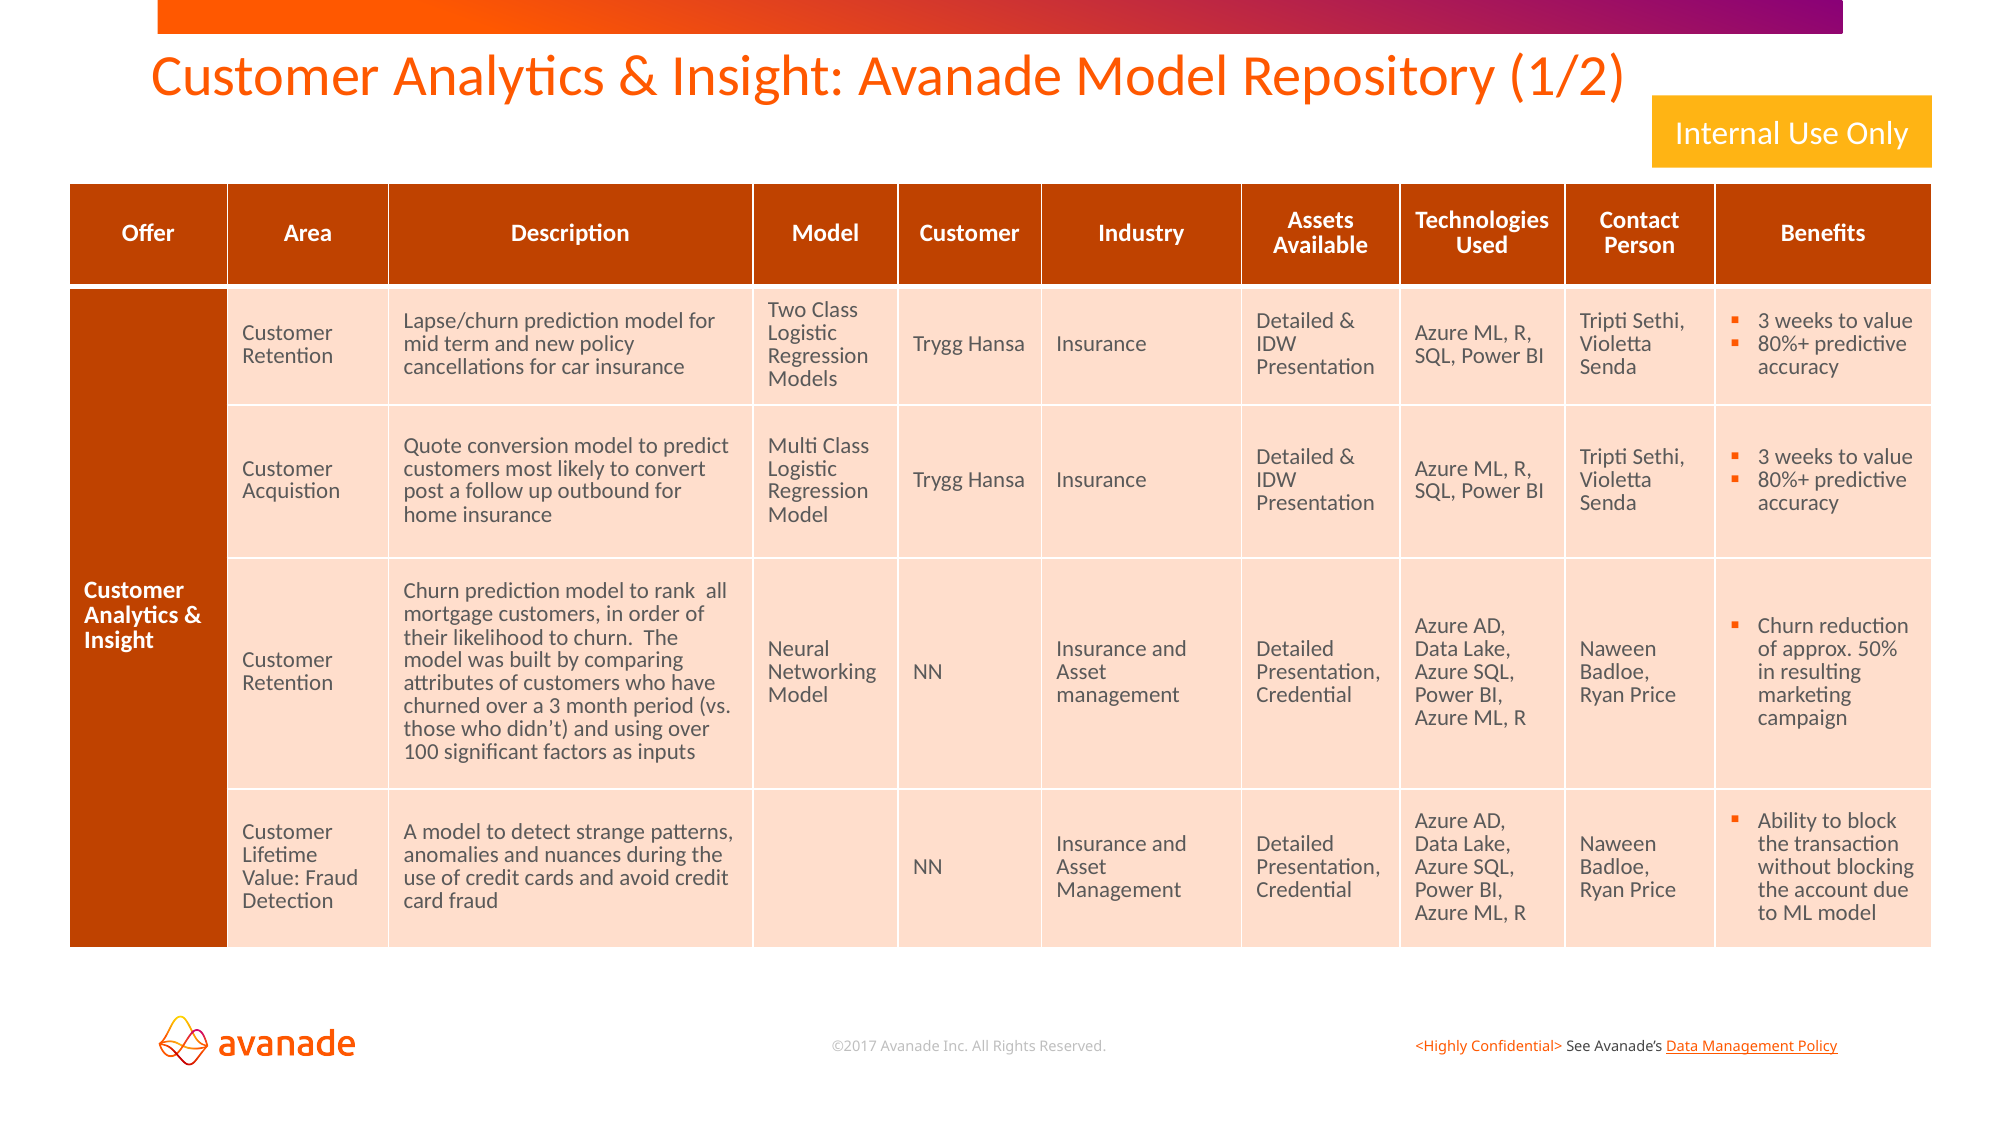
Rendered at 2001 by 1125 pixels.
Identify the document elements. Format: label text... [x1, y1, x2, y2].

table_cell Trygg Hansa [899, 406, 1041, 557]
table_cell Naween Badloe, Ryan Price [1566, 790, 1714, 947]
table_cell Azure ML, R, SQL, Power BI [1401, 289, 1564, 404]
table_cell NN [899, 790, 1041, 947]
table_cell Churn prediction model to rank all mortgage customers, in order of their likelihood to churn. The model was built by comparing attributes of customers who have churned over a 3 month period (vs. those who didn’t) and using over 100 significant factors as inputs [389, 559, 752, 788]
table_header Model [754, 184, 897, 284]
table_cell Detailed Presentation, Credential [1242, 559, 1399, 788]
table_header Contact Person [1566, 184, 1714, 284]
table_cell NN [899, 559, 1041, 788]
table_header Industry [1042, 184, 1241, 284]
table_cell Tripti Sethi, Violetta Senda [1566, 289, 1714, 404]
table_cell A model to detect strange patterns, anomalies and nuances during the use of credit cards and avoid credit card fraud [389, 790, 752, 947]
table_cell Two Class Logistic Regression Models [754, 289, 897, 404]
table_cell Ability to block the transaction without blocking the account due to ML model [1716, 790, 1931, 947]
table_cell Customer Acquistion [228, 406, 388, 557]
table_header Benefits [1716, 184, 1931, 284]
table_cell Insurance and Asset Management [1042, 790, 1241, 947]
table_cell Churn reduction of approx. 50% in resulting marketing campaign [1716, 559, 1931, 788]
table_cell Naween Badloe, Ryan Price [1566, 559, 1714, 788]
table_header Description [389, 184, 752, 284]
table_cell 3 weeks to value 80%+ predictive accuracy [1716, 289, 1931, 404]
table_cell Tripti Sethi, Violetta Senda [1566, 406, 1714, 557]
table_header Assets Available [1242, 184, 1399, 284]
table_cell Trygg Hansa [899, 289, 1041, 404]
table_cell Lapse/churn prediction model for mid term and new policy cancellations for car insurance [389, 289, 752, 404]
table_cell 3 weeks to value 80%+ predictive accuracy [1716, 406, 1931, 557]
table_cell Azure AD, Data Lake, Azure SQL, Power BI, Azure ML, R [1401, 559, 1564, 788]
table_cell Azure AD, Data Lake, Azure SQL, Power BI, Azure ML, R [1401, 790, 1564, 947]
table_cell Detailed Presentation, Credential [1242, 790, 1399, 947]
table_cell Customer Retention [228, 289, 388, 404]
table_cell Customer Retention [228, 559, 388, 788]
title Customer Analytics & Insight: Avanade Model Repository (1/2) [135, 37, 1821, 182]
table_cell Customer Analytics & Insight [70, 289, 227, 947]
table_cell Insurance and Asset management [1042, 559, 1241, 788]
table_cell Insurance [1042, 406, 1241, 557]
table_header Customer [899, 184, 1041, 284]
table_cell Customer Lifetime Value: Fraud Detection [228, 790, 388, 947]
table_header Technologies Used [1401, 184, 1564, 284]
table_cell Insurance [1042, 289, 1241, 404]
table_cell Azure ML, R, SQL, Power BI [1401, 406, 1564, 557]
table_cell Multi Class Logistic Regression Model [754, 406, 897, 557]
table_cell Detailed & IDW Presentation [1242, 406, 1399, 557]
text_box Internal Use Only [1651, 94, 1933, 169]
picture [138, 995, 384, 1086]
table_header Offer [70, 184, 227, 284]
table_cell [754, 790, 897, 947]
table_header Area [228, 184, 388, 284]
table_cell Neural Networking Model [754, 559, 897, 788]
table_cell Quote conversion model to predict customers most likely to convert post a follow up outbound for home insurance [389, 406, 752, 557]
table_cell Detailed & IDW Presentation [1242, 289, 1399, 404]
